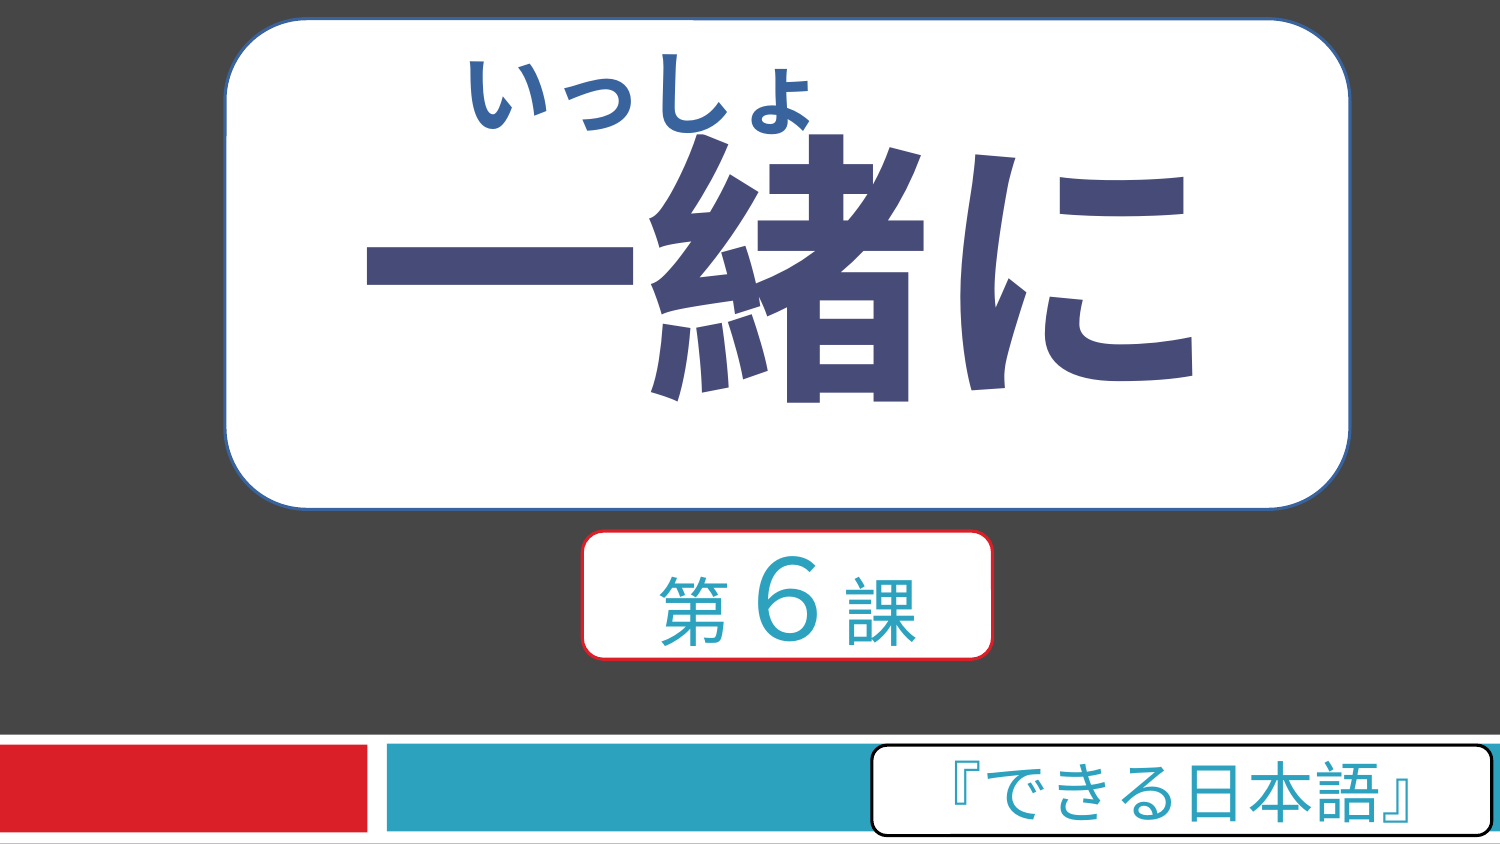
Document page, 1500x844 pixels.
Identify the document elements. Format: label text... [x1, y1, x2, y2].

text_box 『できる日本語』 [871, 745, 1492, 836]
text_box 第６課 [582, 531, 993, 660]
text_box いっしょ [424, 46, 863, 135]
text_box 一緒に [224, 18, 1350, 510]
